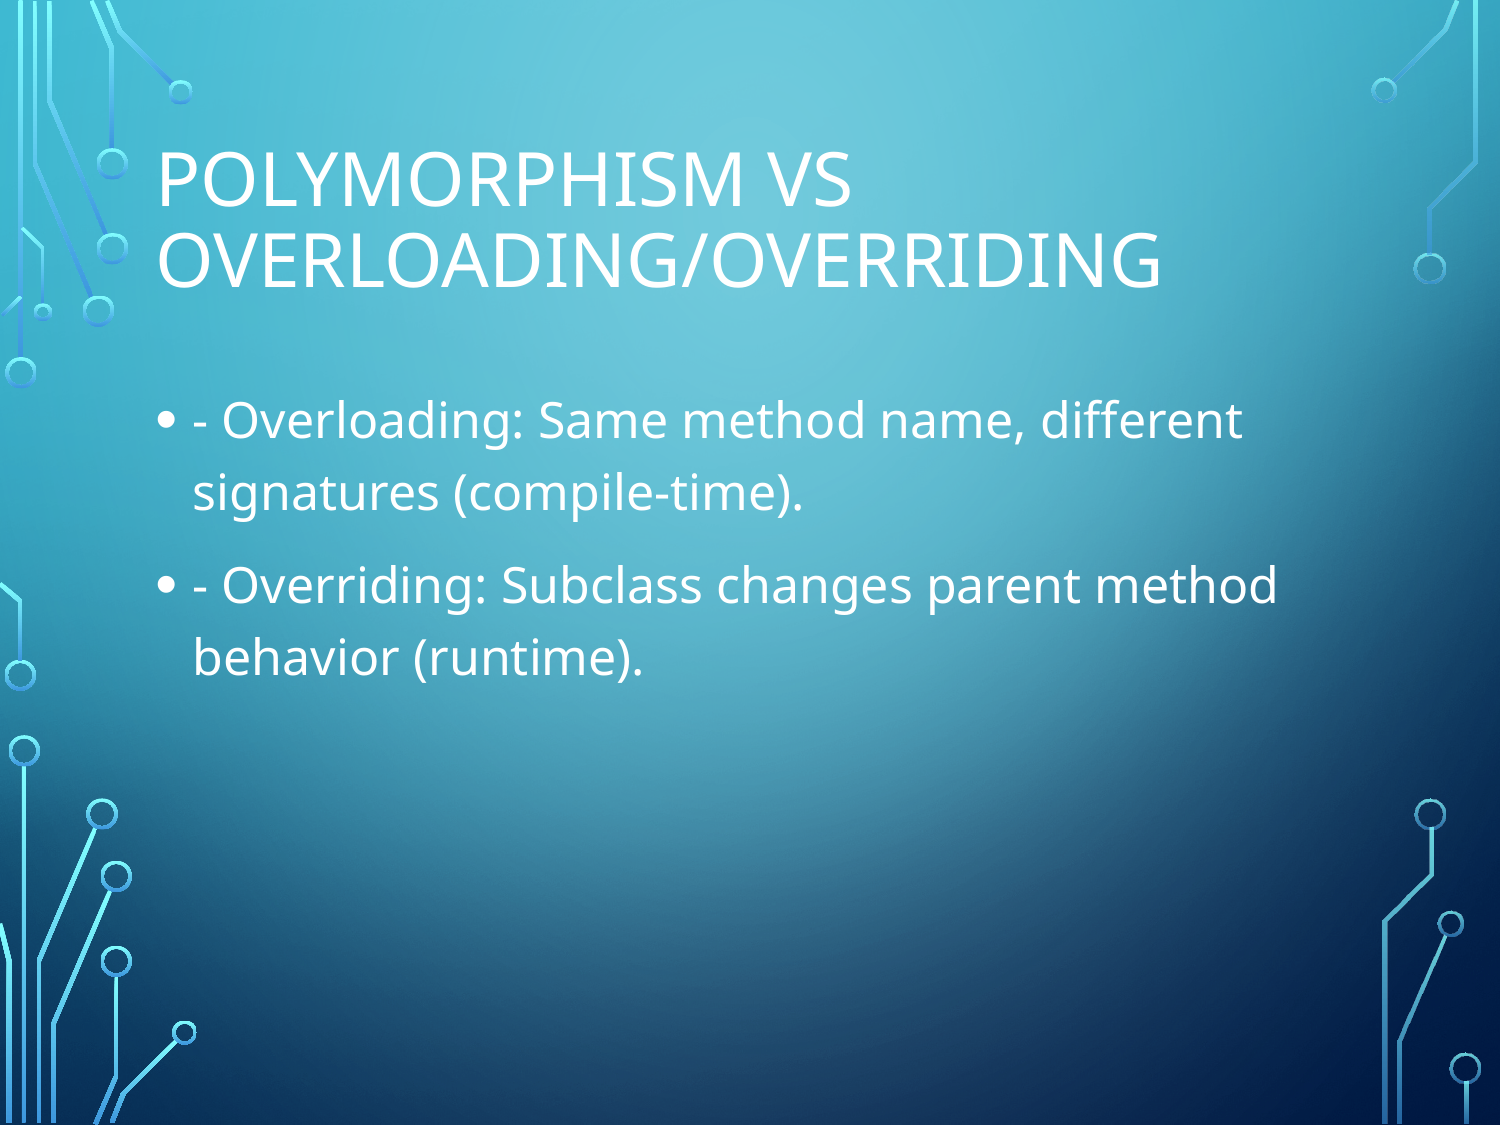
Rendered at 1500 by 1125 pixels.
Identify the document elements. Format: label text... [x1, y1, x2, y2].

list - Overloading: Same method name, different signatures (compile-time). - Overriding: Subclass changes parent method behavior (runtime). [140, 369, 1360, 950]
title Polymorphism vs Overloading/Overriding [140, 101, 1360, 344]
